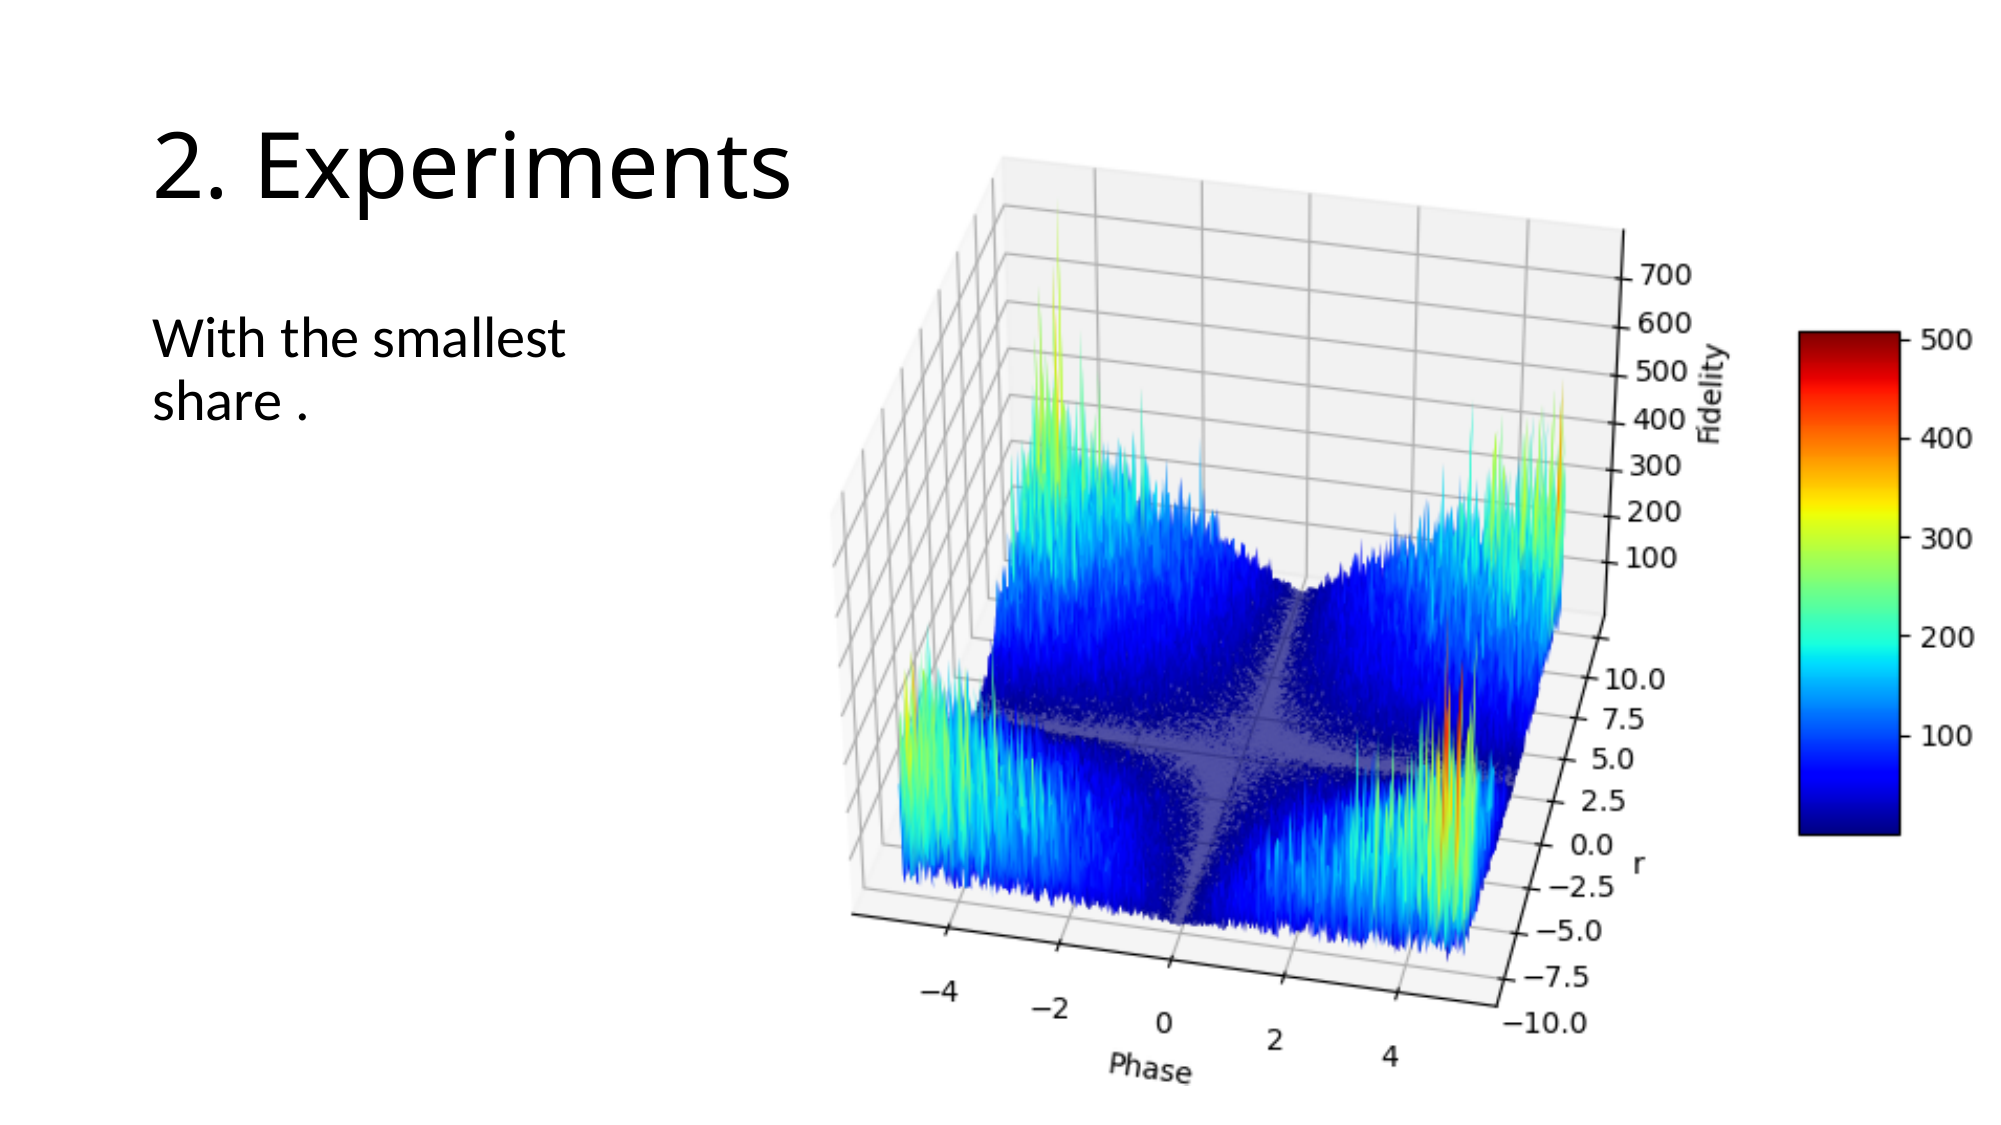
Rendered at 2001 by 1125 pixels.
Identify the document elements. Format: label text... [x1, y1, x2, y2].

picture [659, 80, 2000, 1086]
title 2. Experiments [137, 59, 1863, 278]
